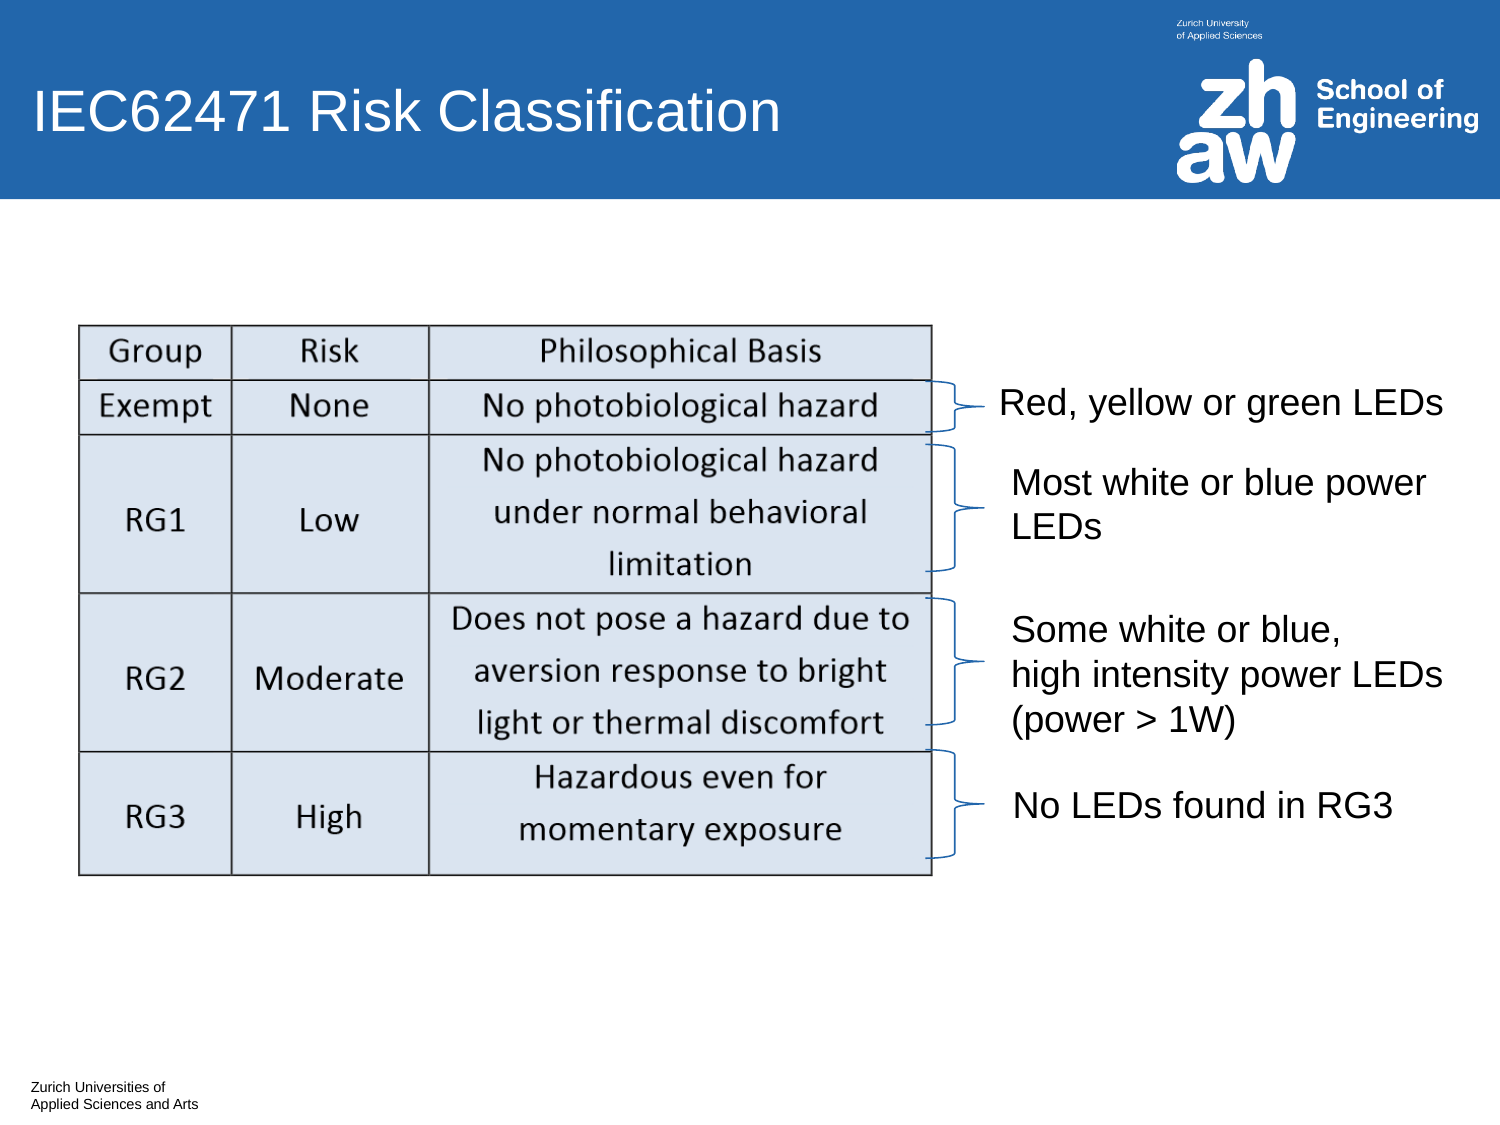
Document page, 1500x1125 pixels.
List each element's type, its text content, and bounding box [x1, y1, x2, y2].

text_box Red, yellow or green LEDs [984, 370, 1492, 431]
picture [68, 319, 952, 882]
text_box [956, 656, 985, 666]
text_box Some white or blue, high intensity power LEDs (power > 1W) [996, 597, 1500, 748]
text_box [956, 799, 985, 809]
text_box Most white or blue power LEDs [996, 450, 1500, 555]
title IEC62471 Risk Classification [17, 31, 1158, 185]
text_box No LEDs found in RG3 [998, 773, 1500, 834]
picture [1176, 19, 1478, 183]
text_box [956, 402, 985, 411]
text_box [956, 503, 985, 513]
